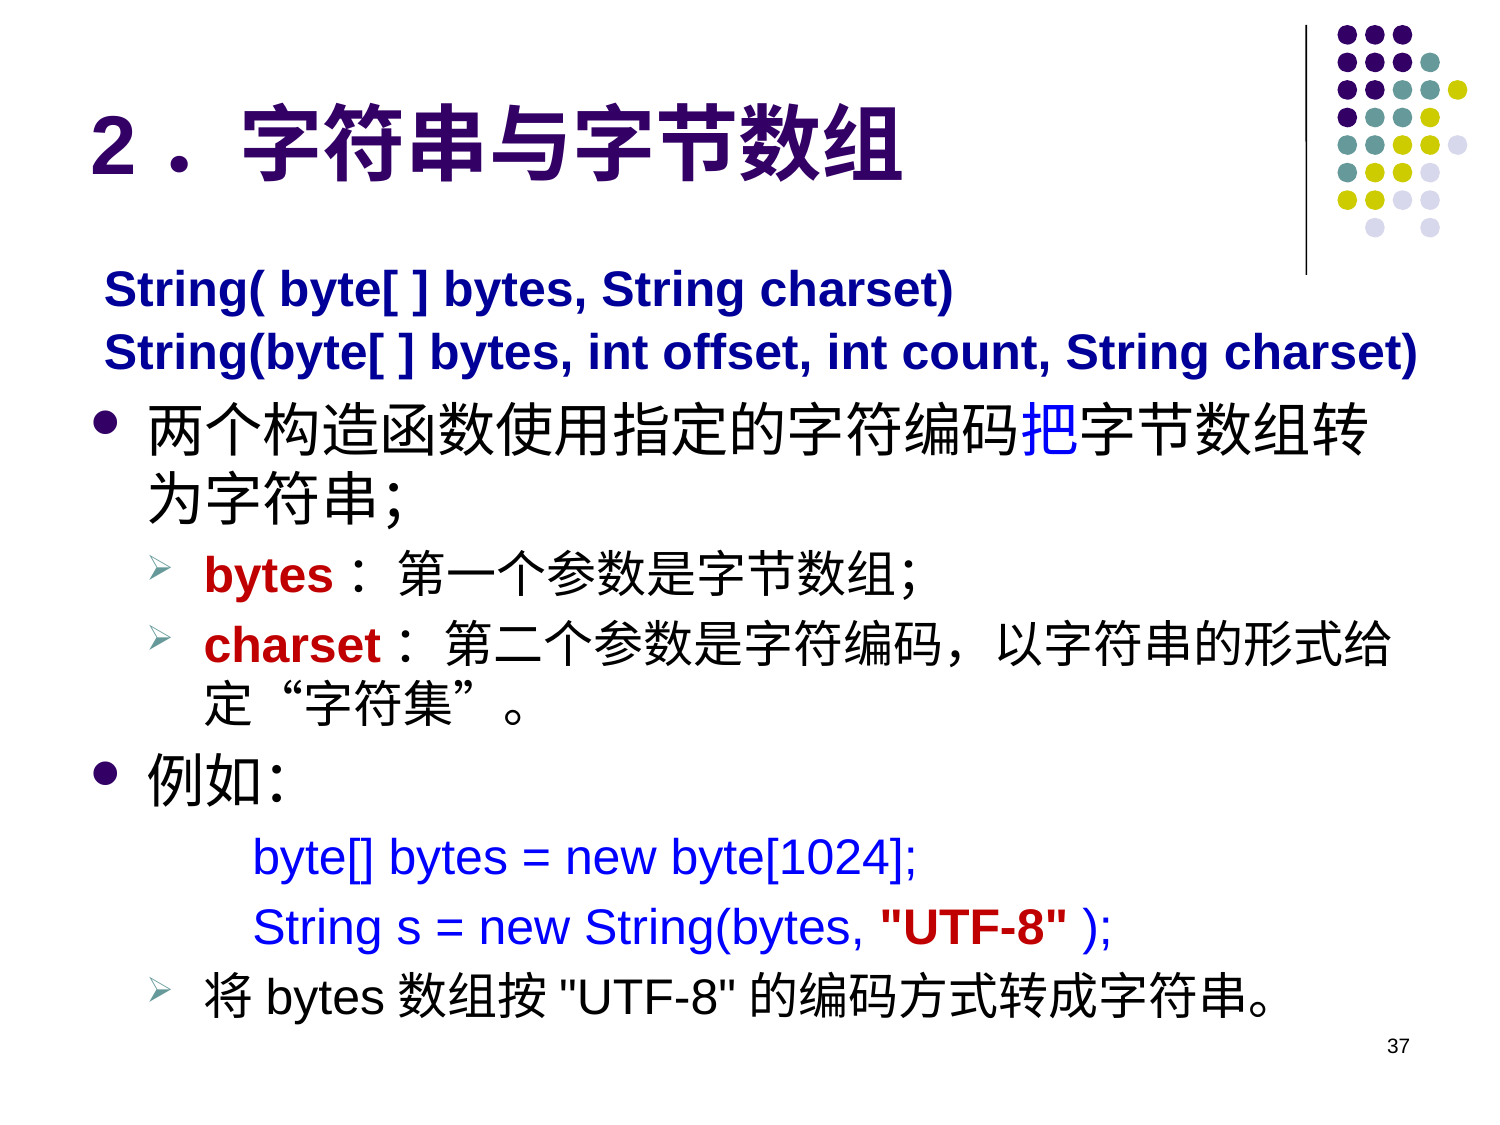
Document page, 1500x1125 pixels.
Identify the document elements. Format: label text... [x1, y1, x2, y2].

title 2．字符串与字节数组 [74, 19, 1313, 200]
slide_number 37 [1074, 1024, 1426, 1101]
list String( byte[ ] bytes, String charset) String(byte[ ] bytes, int offset, int count, String charset) 两个构造函数使用指定的字符编码把字节数组转为字符串； bytes：第一个参数是字节数组； charset：第二个参数是字符编码，以字符串的形式给定“字符集”。 例如： byte[] bytes = new byte[1024]; String s = new String(bytes, "UTF-8" ); 将bytes数组按"UTF-8"的编码方式转成字符串。 [74, 255, 1442, 1048]
